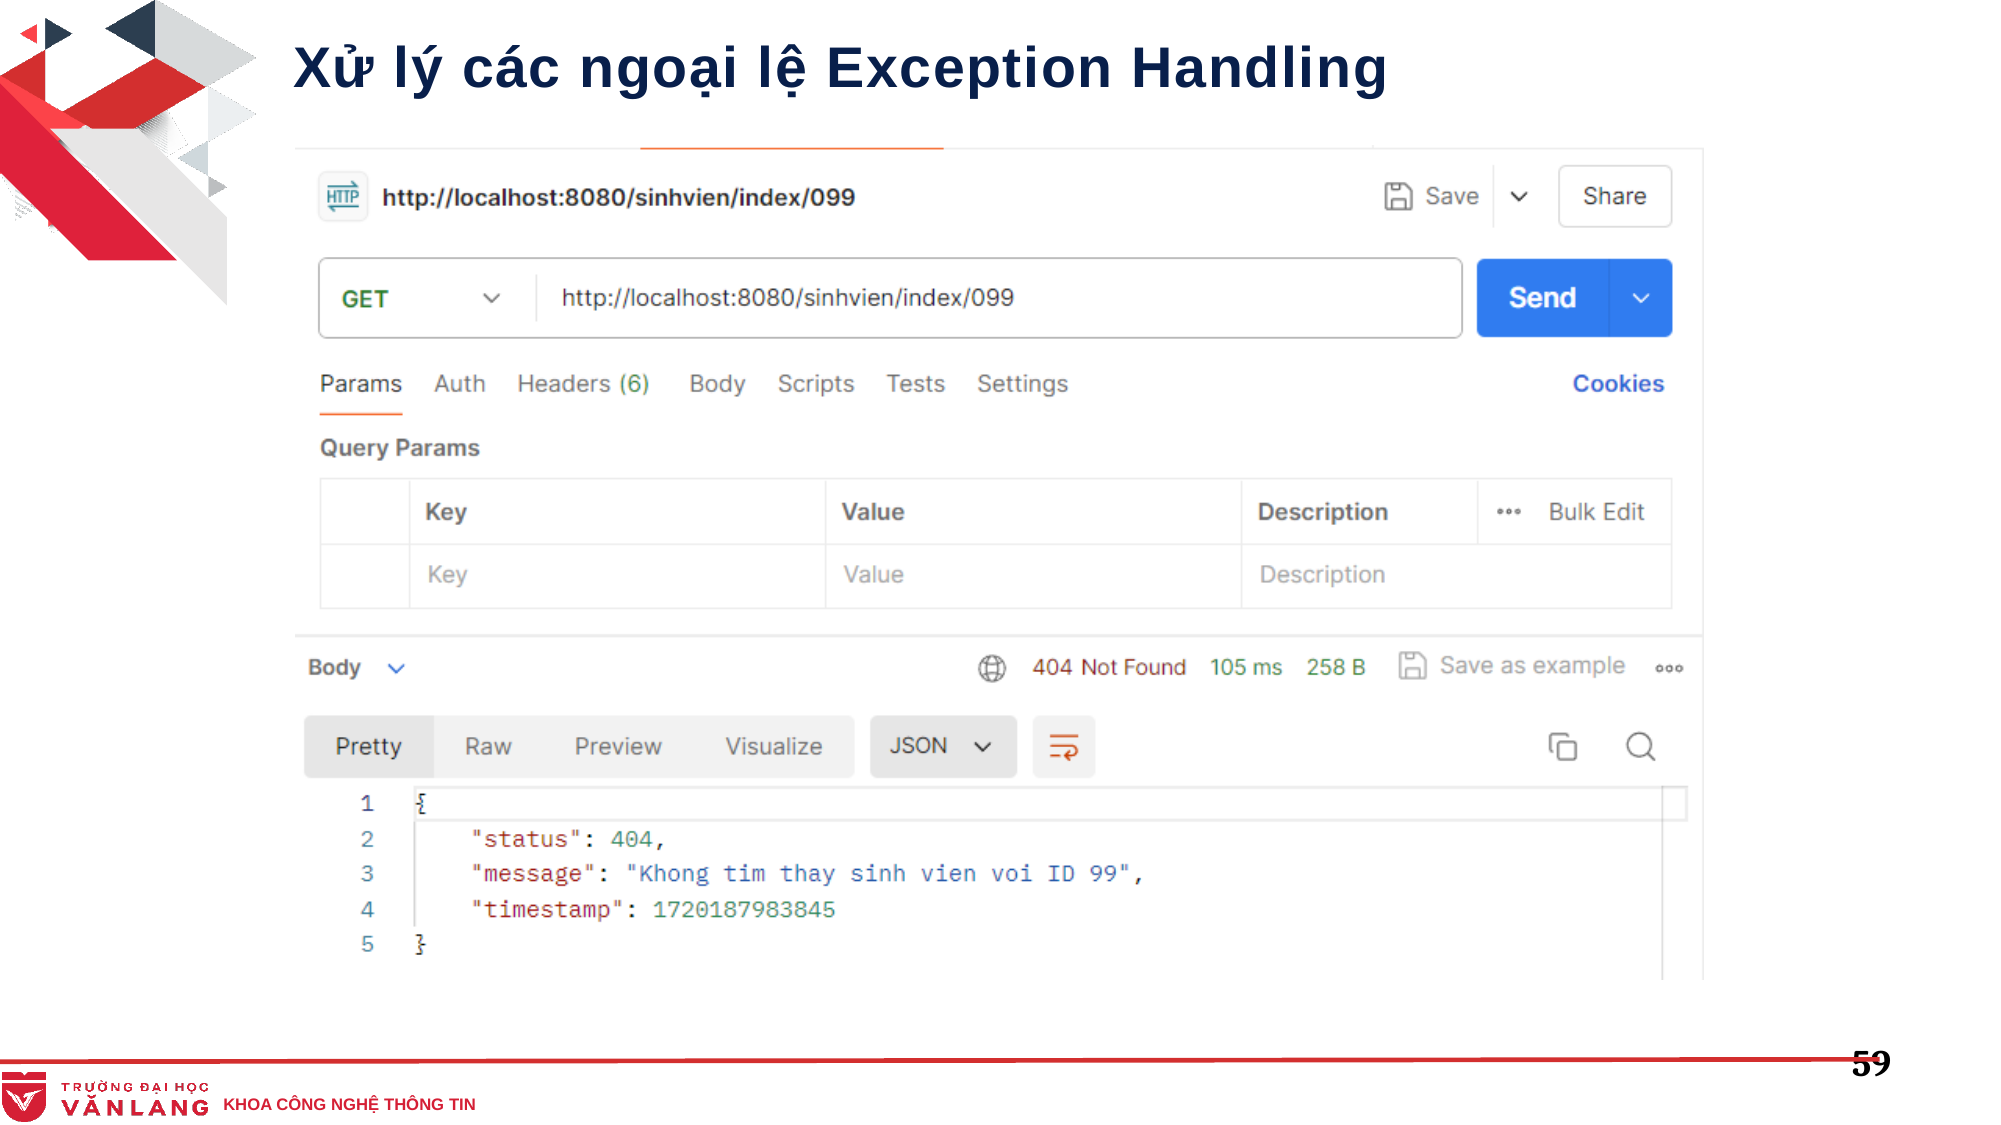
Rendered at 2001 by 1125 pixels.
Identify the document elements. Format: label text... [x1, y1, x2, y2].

picture [295, 145, 1704, 980]
picture [0, 0, 256, 233]
text_box Xử lý các ngoại lệ Exception Handling [293, 28, 1829, 100]
picture [0, 173, 60, 233]
picture [2, 1072, 208, 1122]
